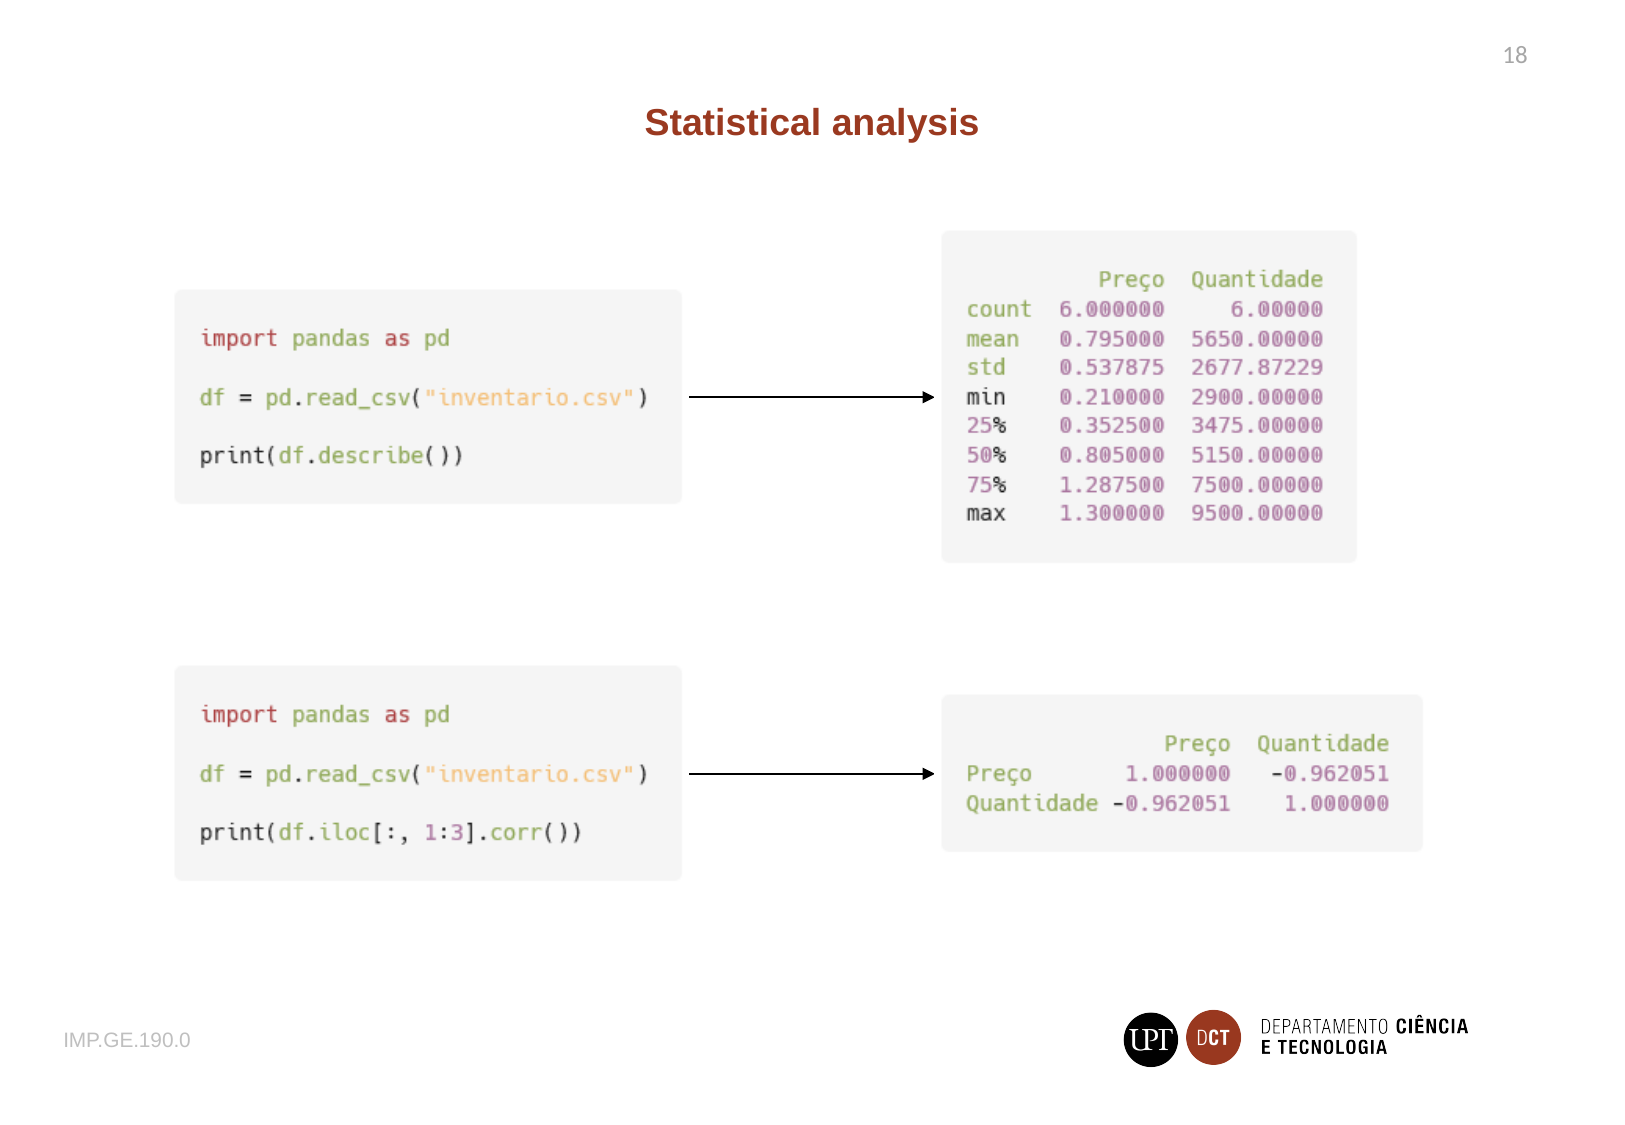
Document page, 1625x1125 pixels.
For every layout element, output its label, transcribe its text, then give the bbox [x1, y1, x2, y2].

slide_number 18 [1164, 31, 1543, 91]
picture [167, 658, 690, 889]
picture [167, 282, 690, 513]
picture [934, 223, 1365, 571]
picture [934, 687, 1431, 860]
text_box IMP.GE.190.0 [48, 1019, 206, 1060]
picture [1114, 1001, 1477, 1081]
text_box Statistical analysis [0, 90, 1625, 151]
